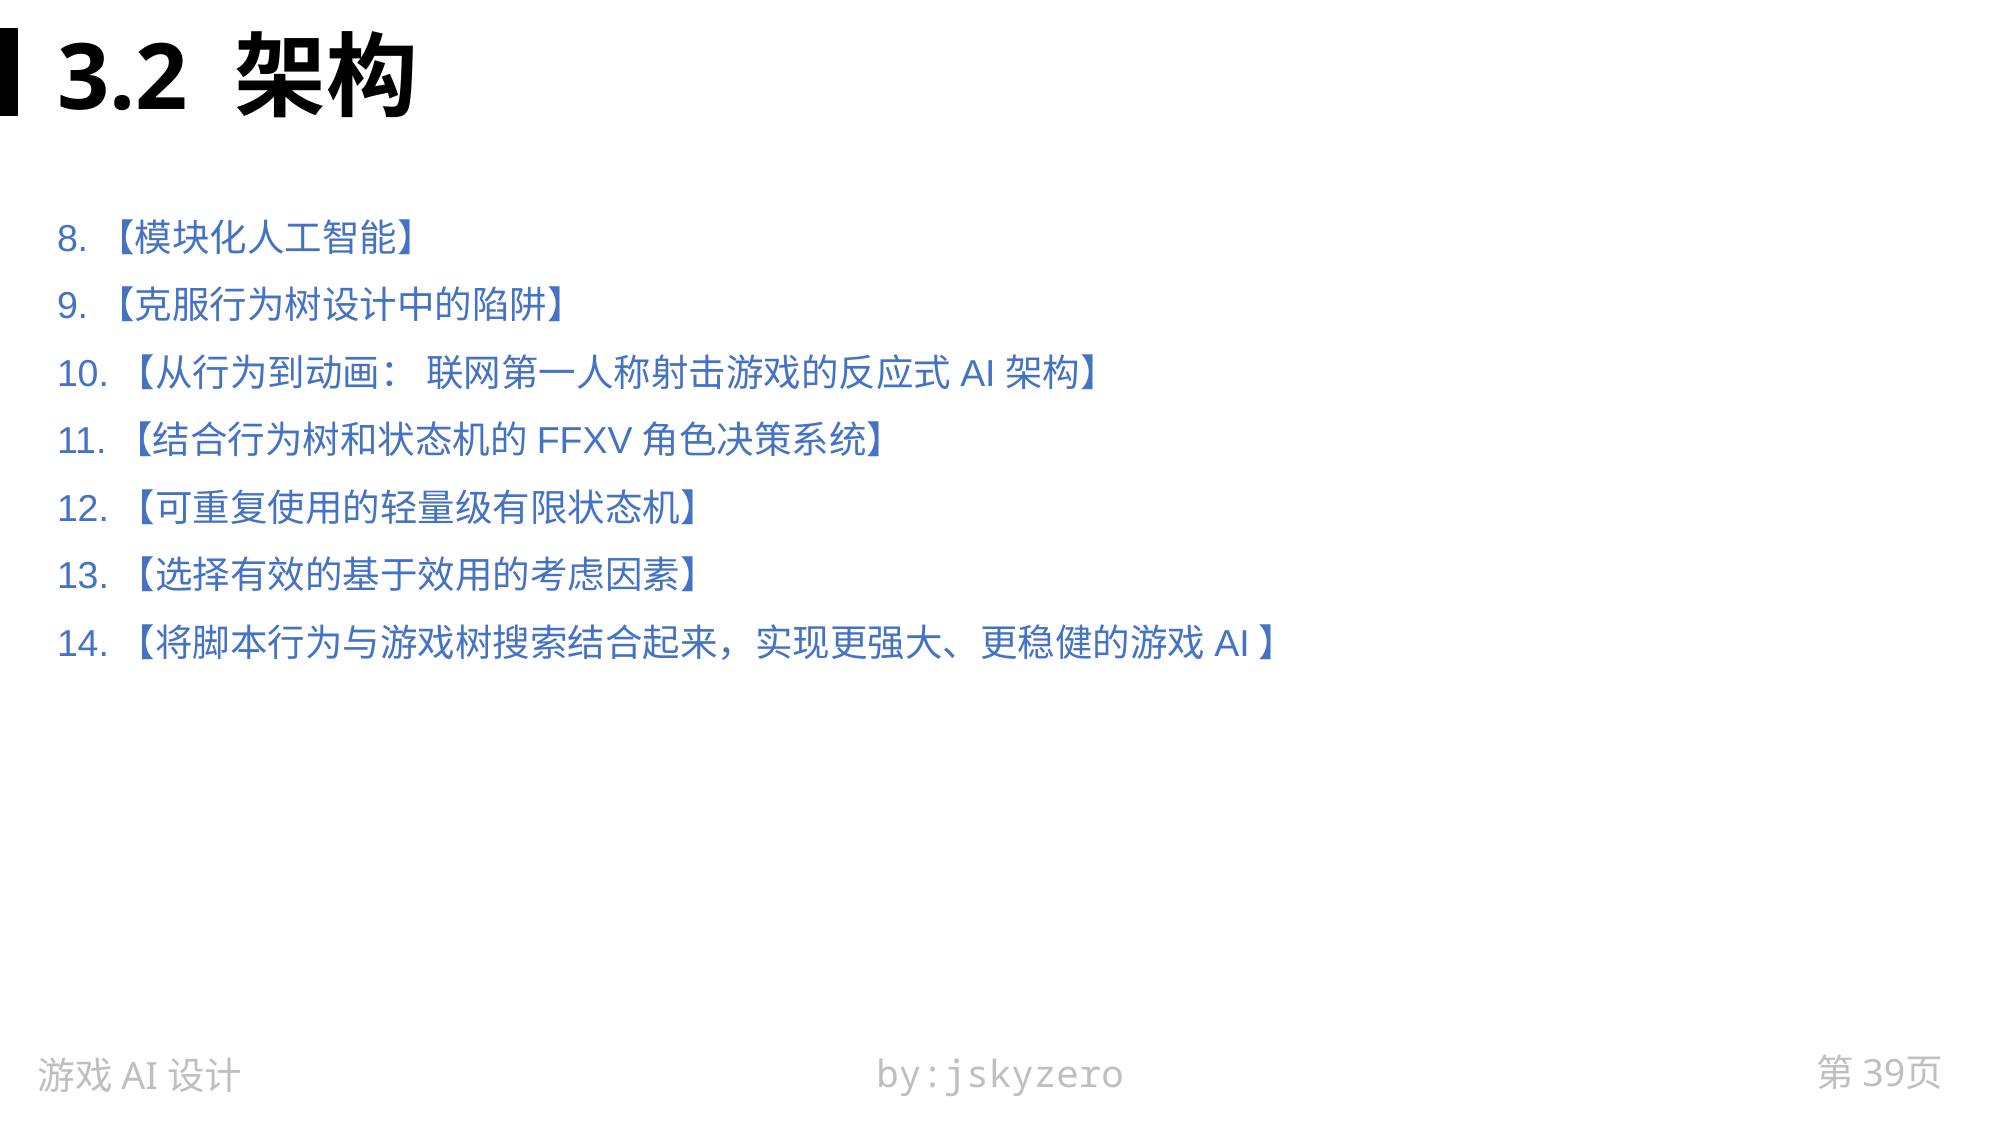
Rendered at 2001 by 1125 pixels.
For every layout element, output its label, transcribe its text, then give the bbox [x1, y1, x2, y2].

title 3.2 架构 [42, 0, 1958, 160]
text_box 8.【模块化人工智能】 9.【克服行为树设计中的陷阱】 10.【从行为到动画： 联网第一人称射击游戏的反应式AI架构】 11.【结合行为树和状态机的FFXV角色决策系统】 12.【可重复使用的轻量级有限状态机】 13.【选择有效的基于效用的考虑因素】 14.【将脚本行为与游戏树搜索结合起来，实现更强大、更稳健的游戏AI】 [42, 183, 1958, 671]
